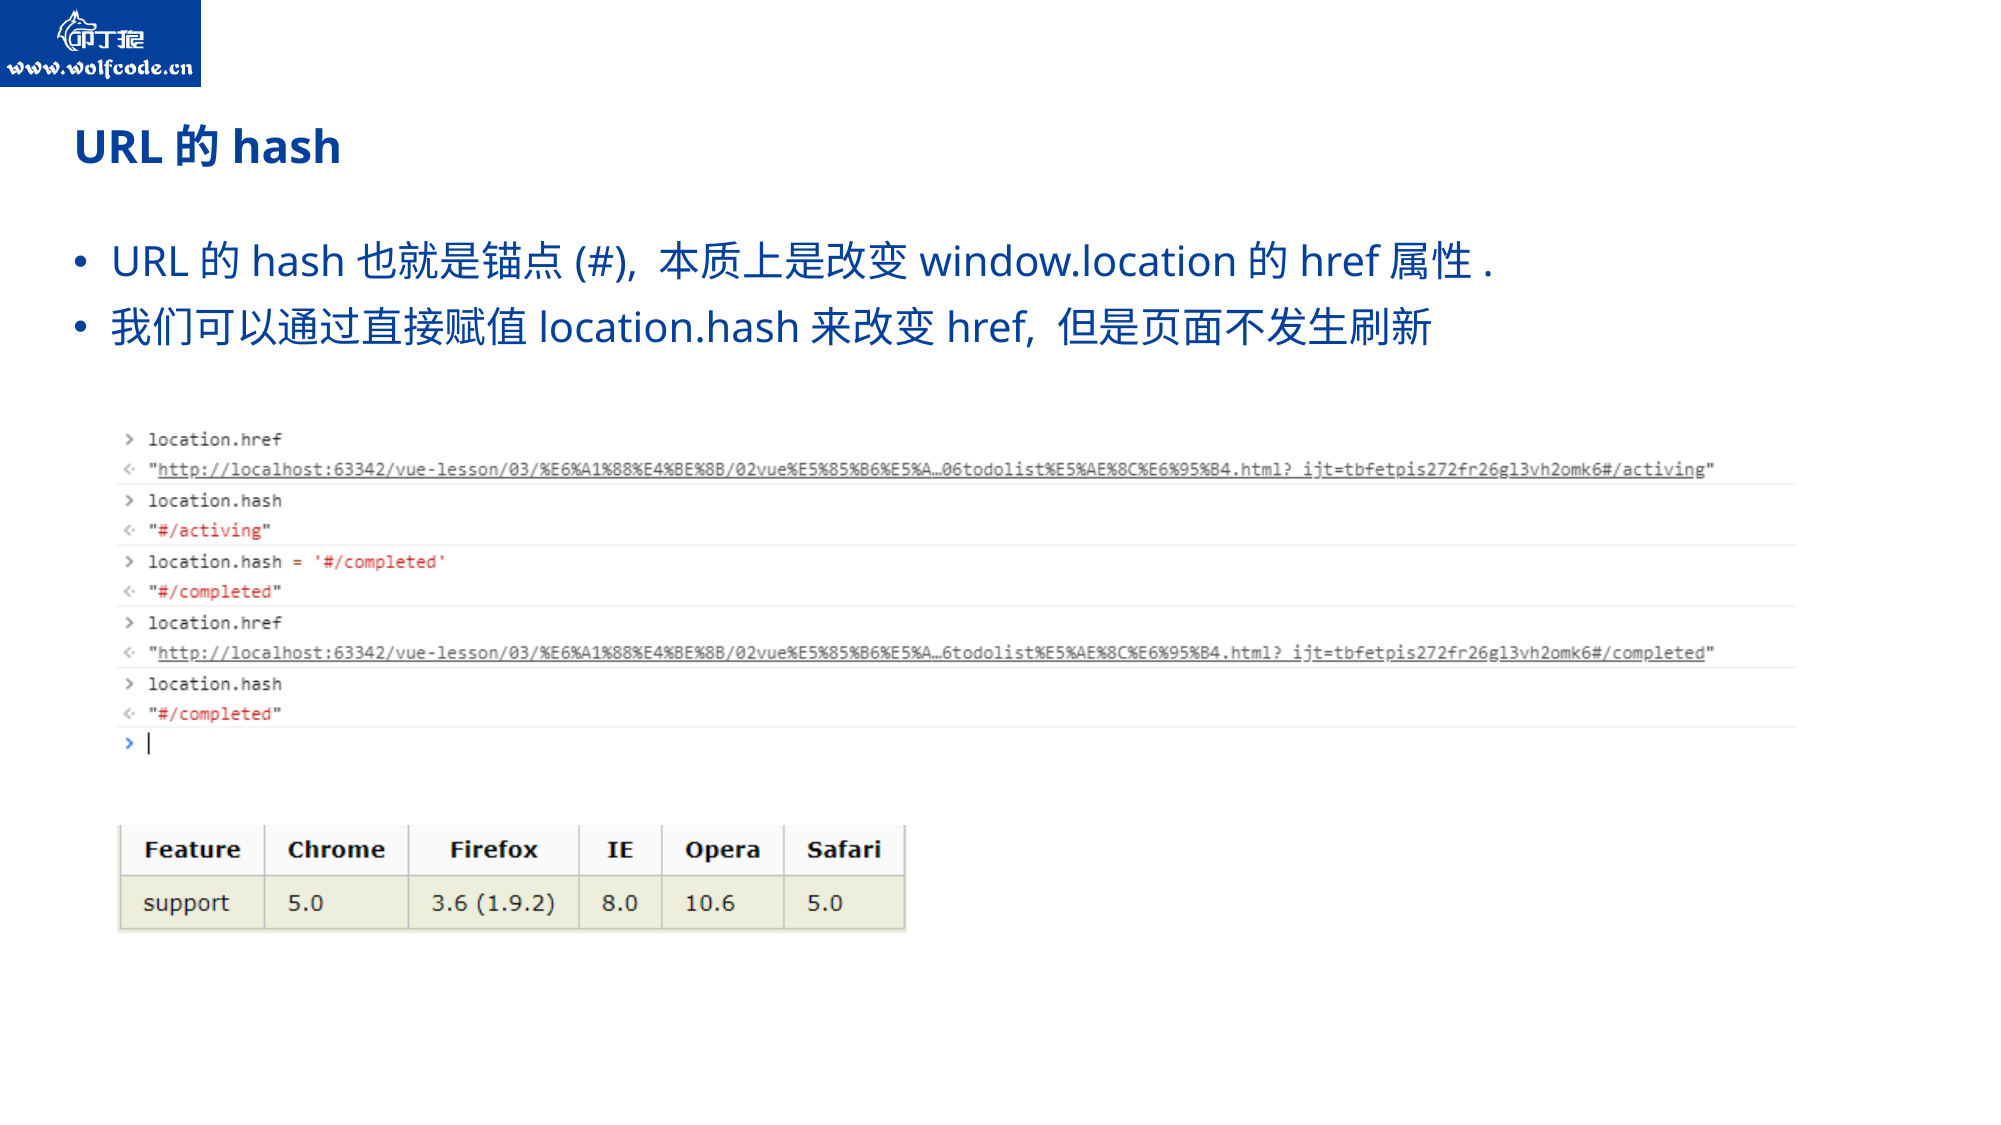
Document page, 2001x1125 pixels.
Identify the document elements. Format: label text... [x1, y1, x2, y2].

title URL的hash [58, 116, 1856, 193]
picture [117, 825, 907, 933]
picture [0, 0, 201, 87]
list URL的hash也就是锚点(#), 本质上是改变window.location的href属性. 我们可以通过直接赋值location.hash来改变href, 但是页面不发生刷新 [58, 233, 1856, 1102]
picture [117, 424, 1797, 764]
